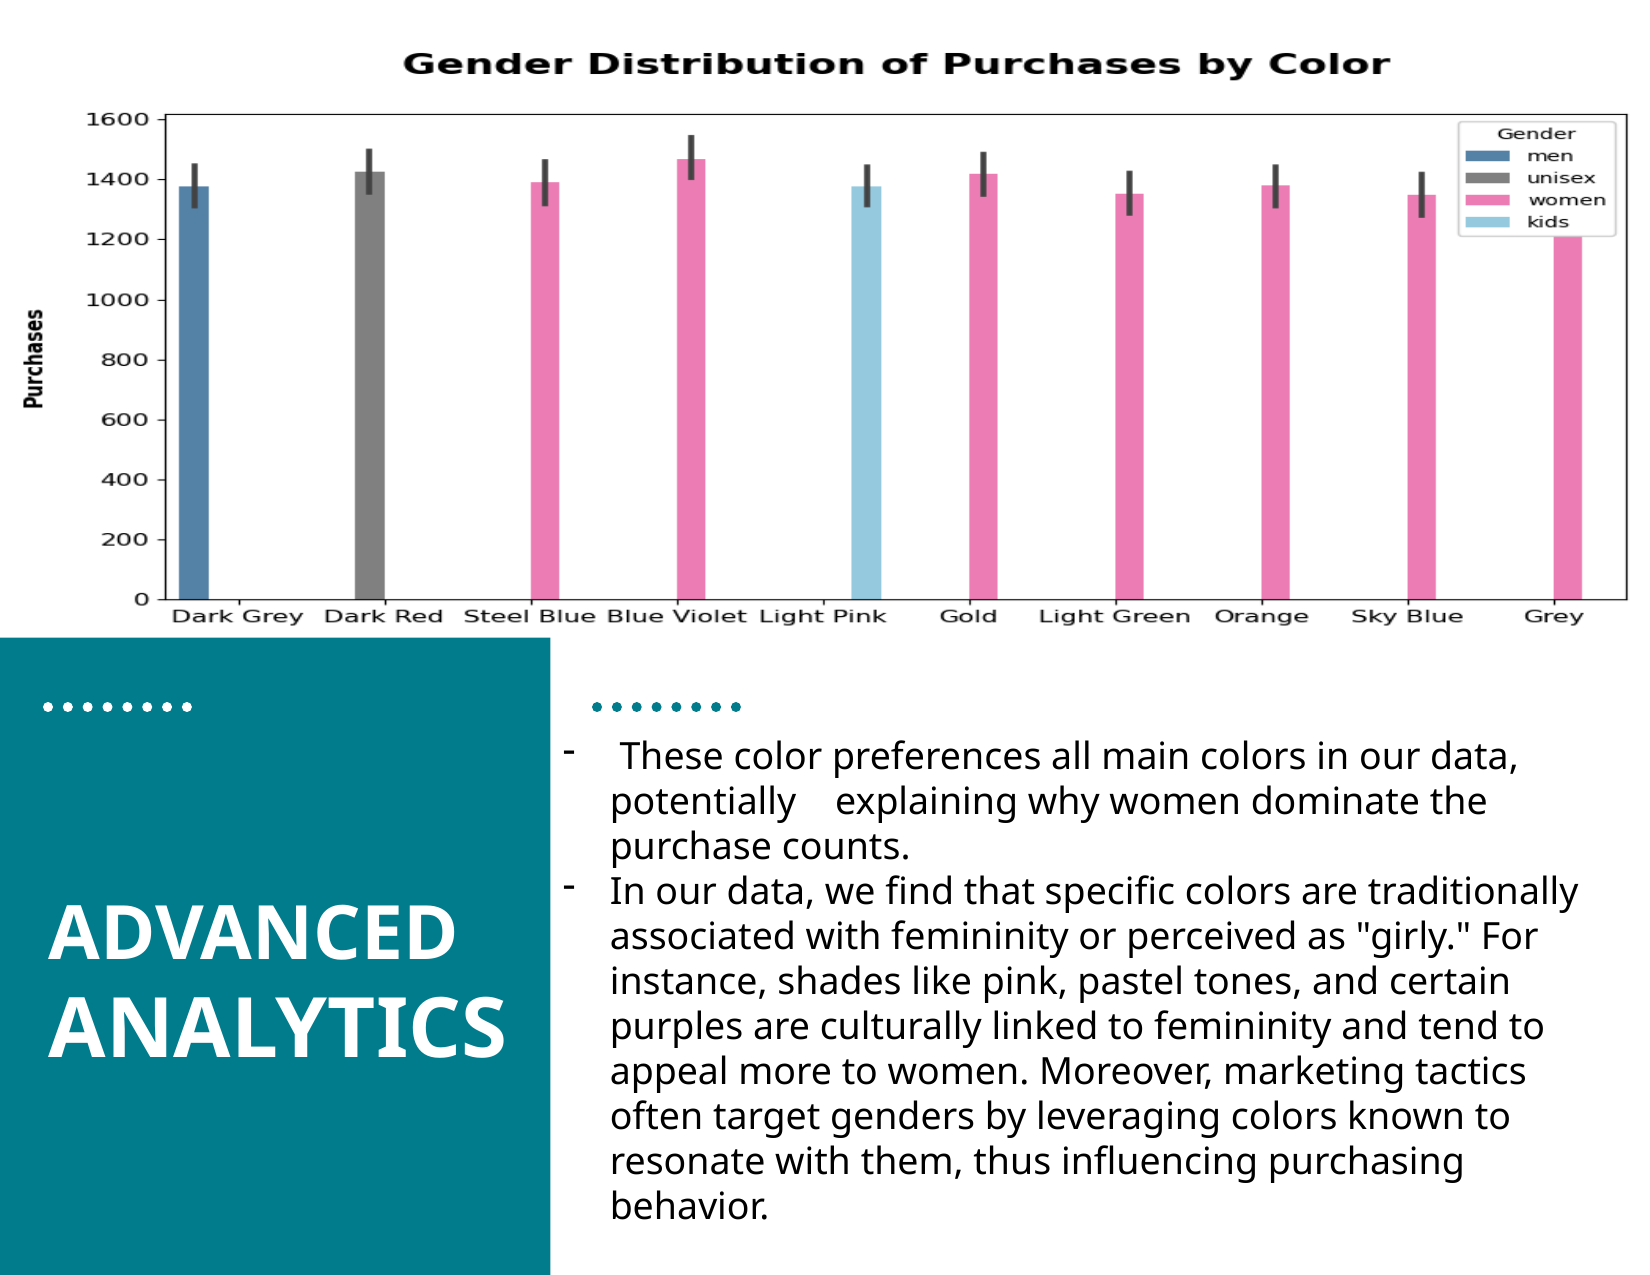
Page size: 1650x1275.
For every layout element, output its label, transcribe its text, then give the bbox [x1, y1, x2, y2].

picture [8, 11, 1642, 636]
text_box ADVANCED ANALYTICS [33, 876, 552, 1127]
text_box These color preferences all main colors in our data, potentially explaining why women dominate the purchase counts. In our data, we find that specific colors are traditionally associated with femininity or perceived as "girly." For instance, shades like pink, pastel tones, and certain purples are culturally linked to femininity and tend to appeal more to women. Moreover, marketing tactics often target genders by leveraging colors known to resonate with them, thus influencing purchasing behavior. [548, 724, 1641, 1275]
